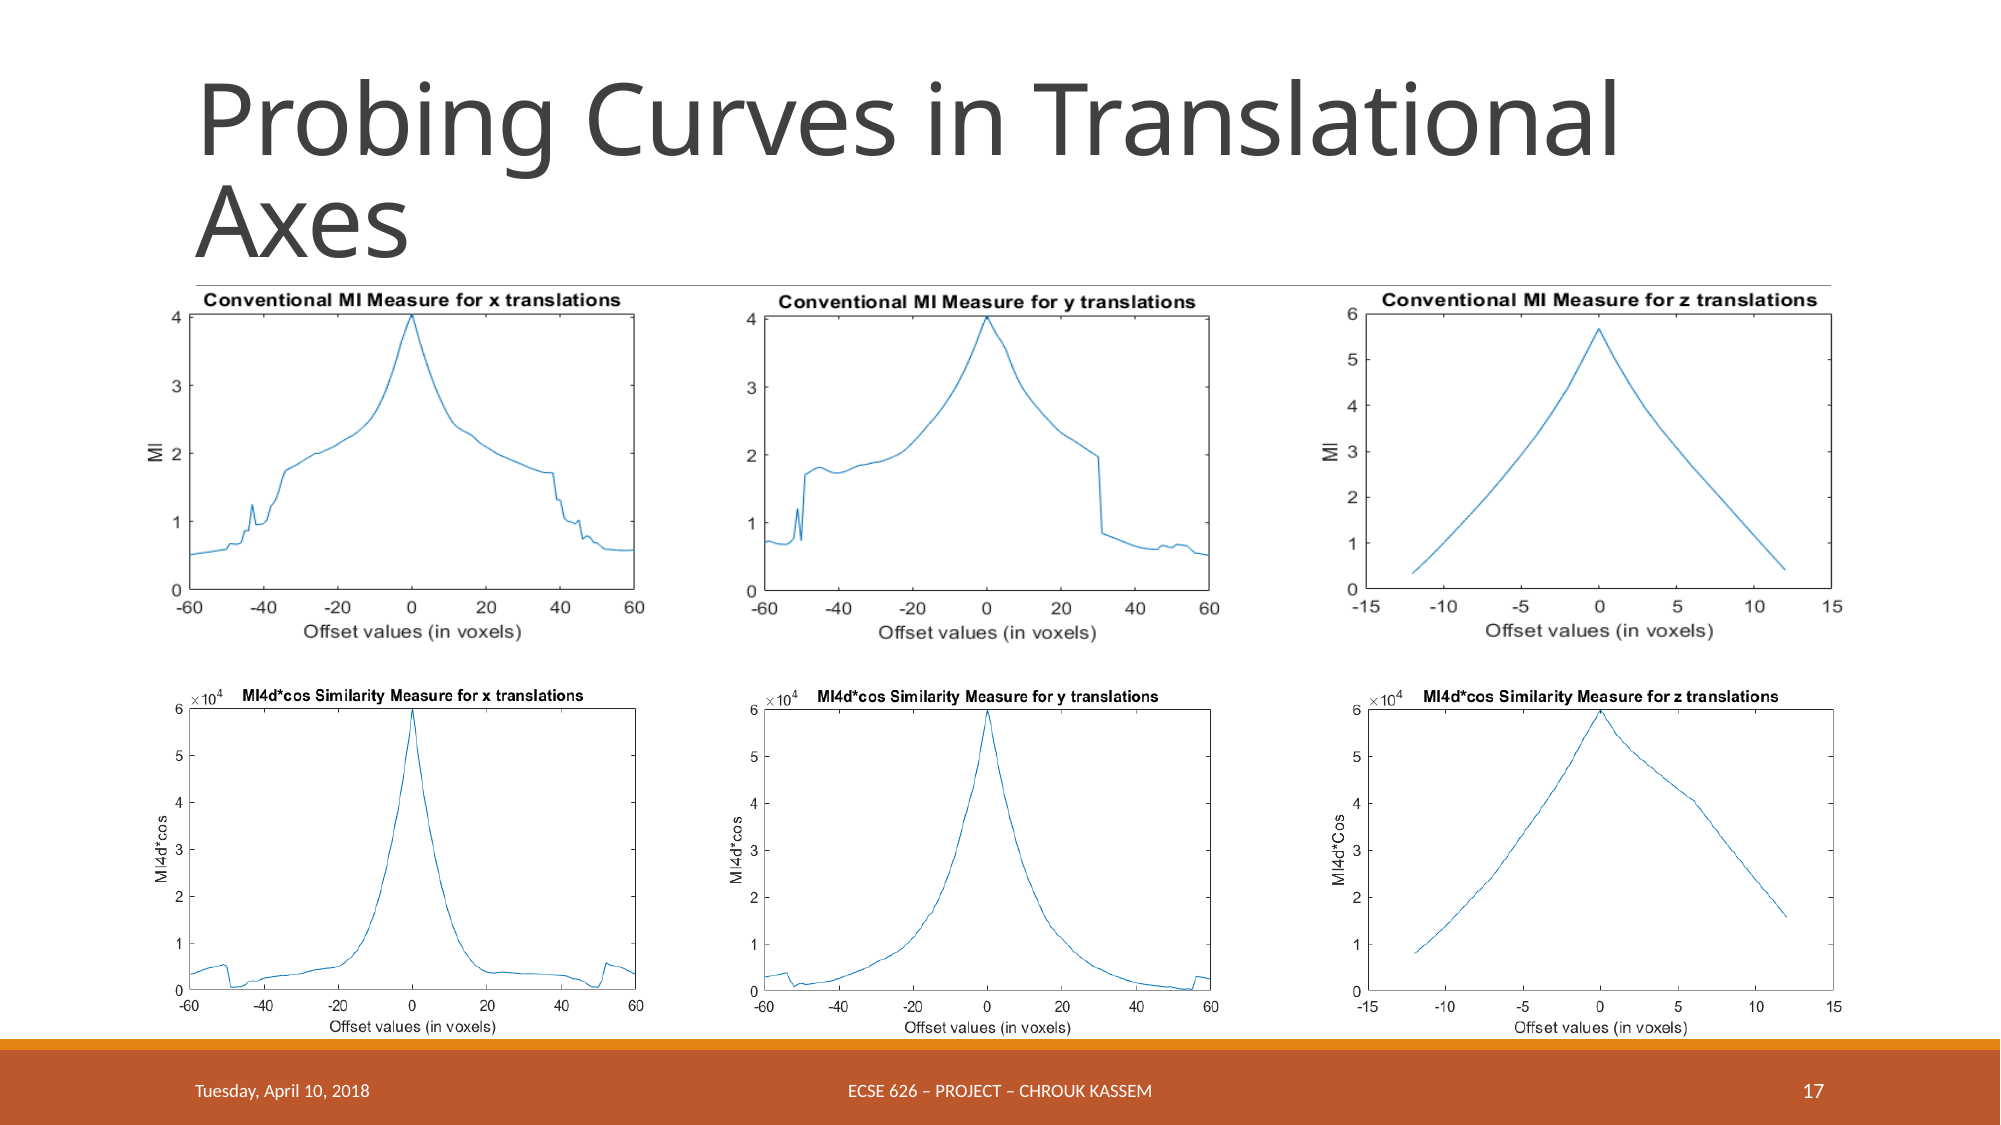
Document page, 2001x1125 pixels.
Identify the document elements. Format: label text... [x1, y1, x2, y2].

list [1287, 285, 1891, 642]
picture [1289, 682, 1891, 1038]
picture [114, 680, 1265, 1038]
footer ECSE 626 – Project – Chrouk Kassem [604, 1059, 1396, 1120]
picture [114, 286, 1265, 644]
title Probing Curves in Translational Axes [180, 47, 1830, 285]
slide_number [180, 1059, 586, 1120]
slide_number 17 [1624, 1059, 1840, 1120]
